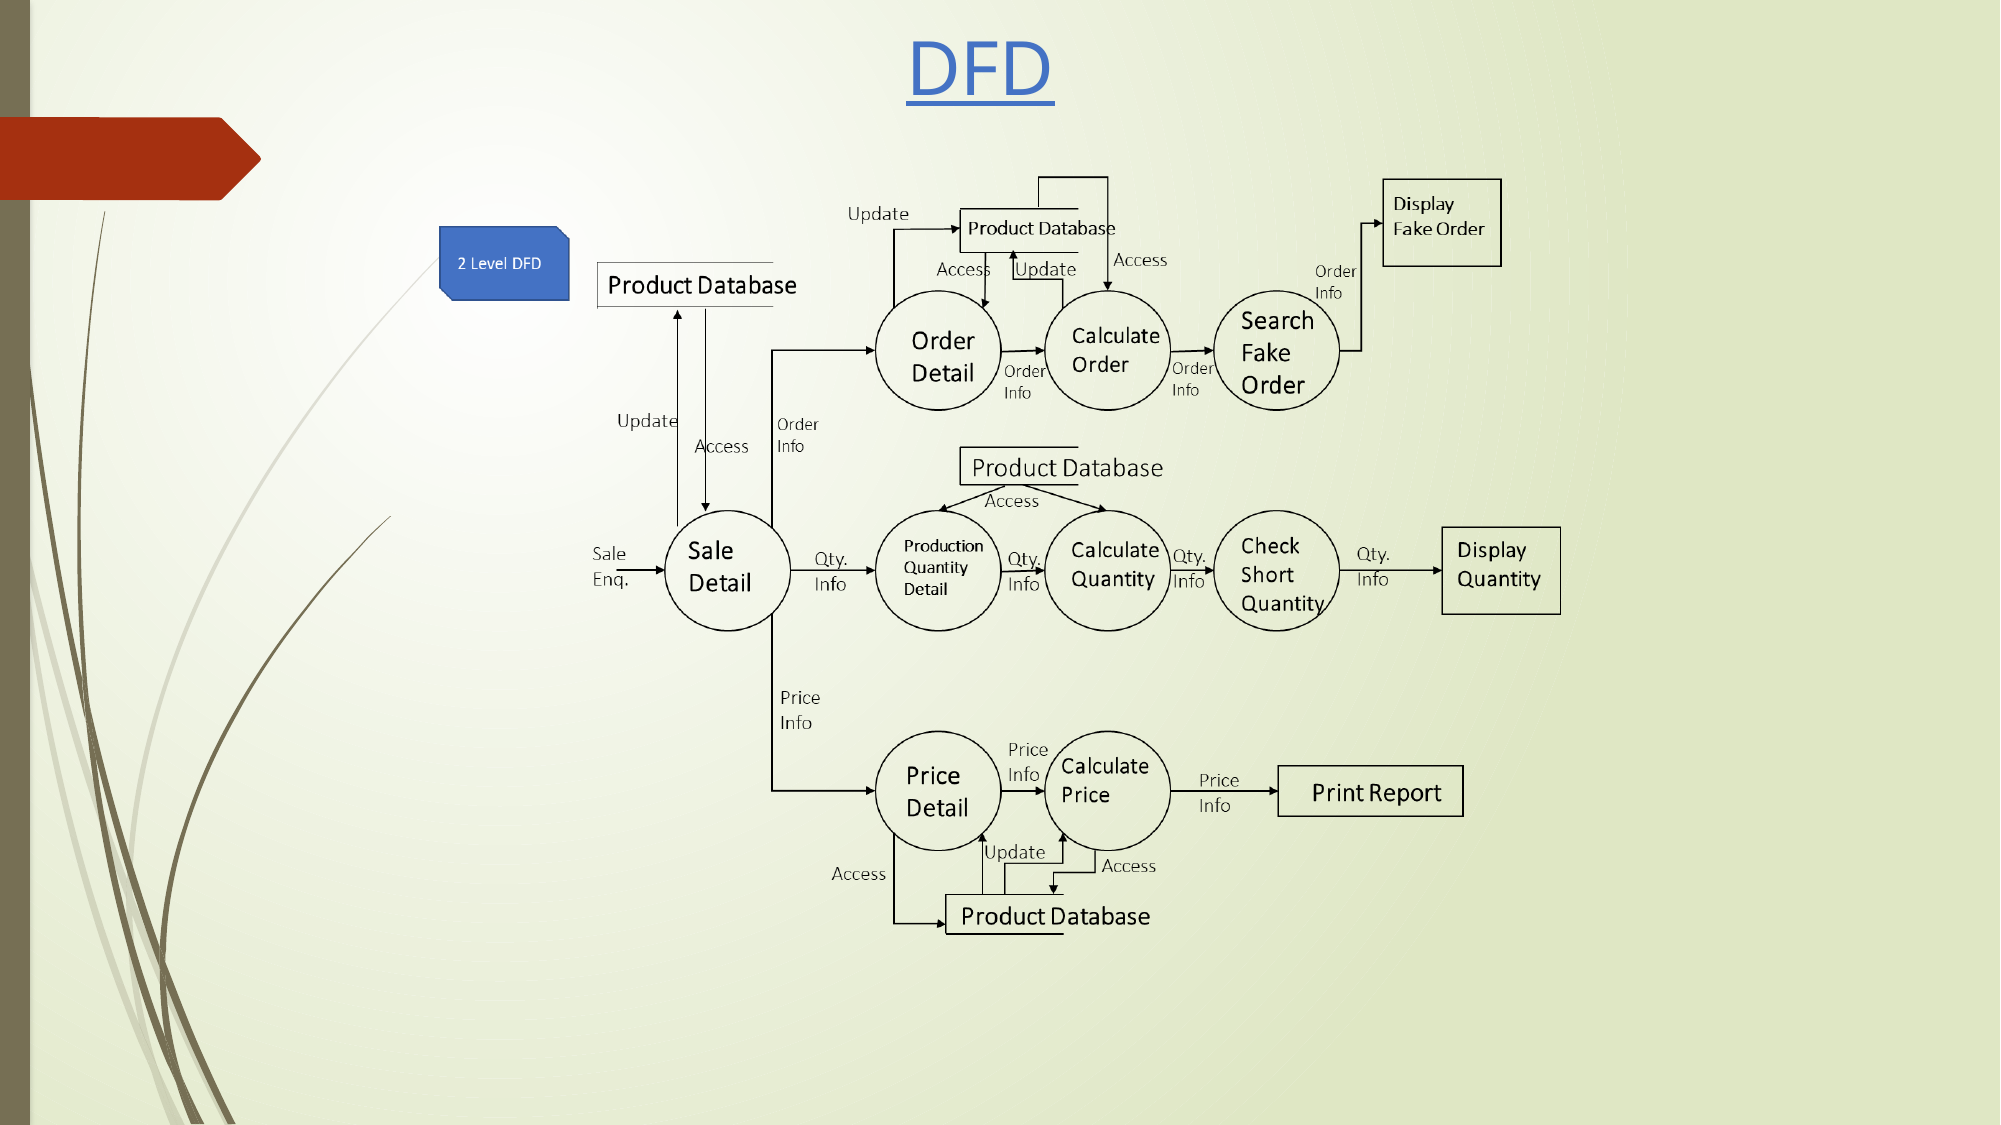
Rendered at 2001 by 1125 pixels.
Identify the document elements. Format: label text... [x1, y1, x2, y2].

picture [439, 176, 1561, 949]
text_box DFD [480, 12, 1481, 118]
